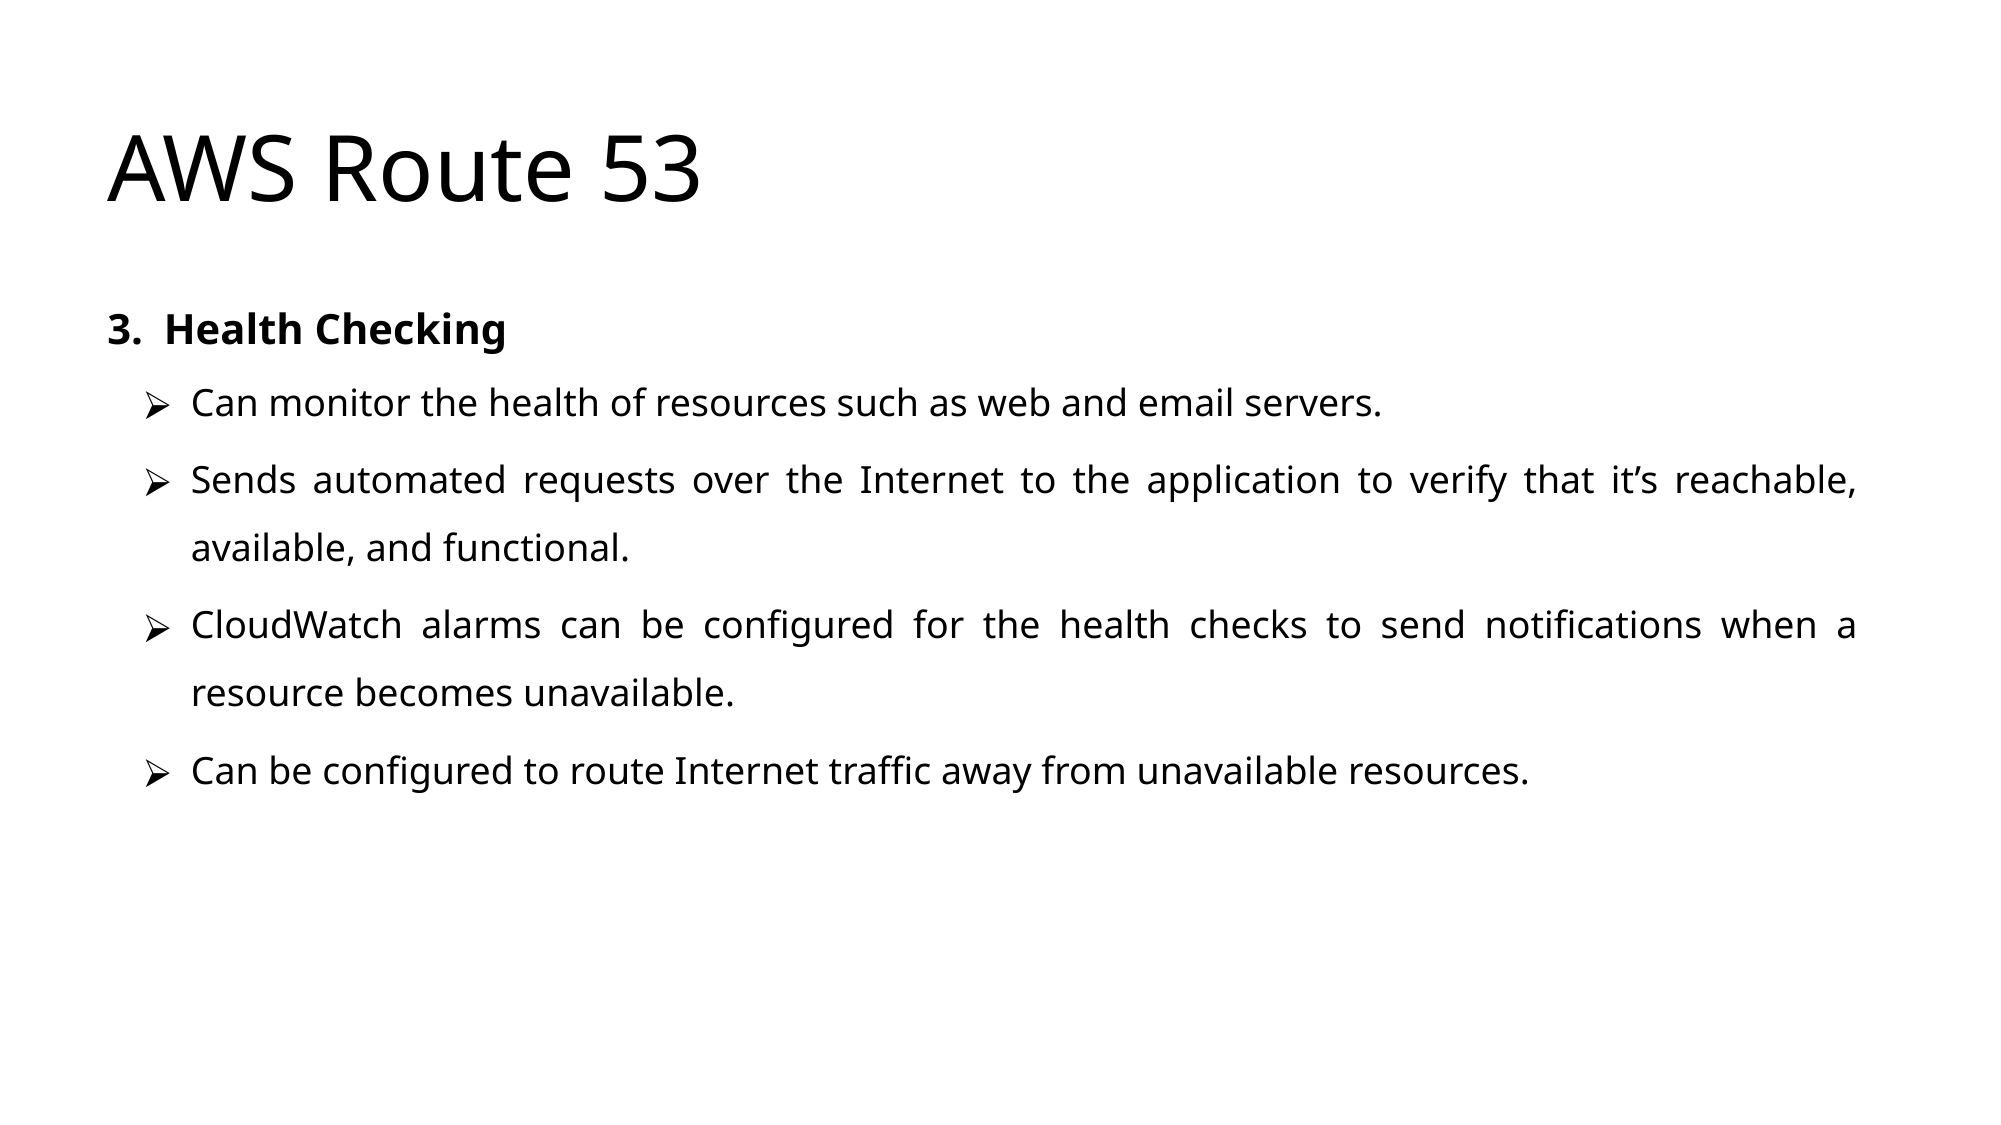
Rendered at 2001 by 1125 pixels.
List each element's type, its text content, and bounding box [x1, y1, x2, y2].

list Health Checking Can monitor the health of resources such as web and email servers. Sends automated requests over the Internet to the application to verify that it’s reachable, available, and functional. CloudWatch alarms can be configured for the health checks to send notifications when a resource becomes unavailable. Can be configured to route Internet traffic away from unavailable resources. [92, 270, 1875, 933]
title AWS Route 53 [92, 87, 1875, 255]
